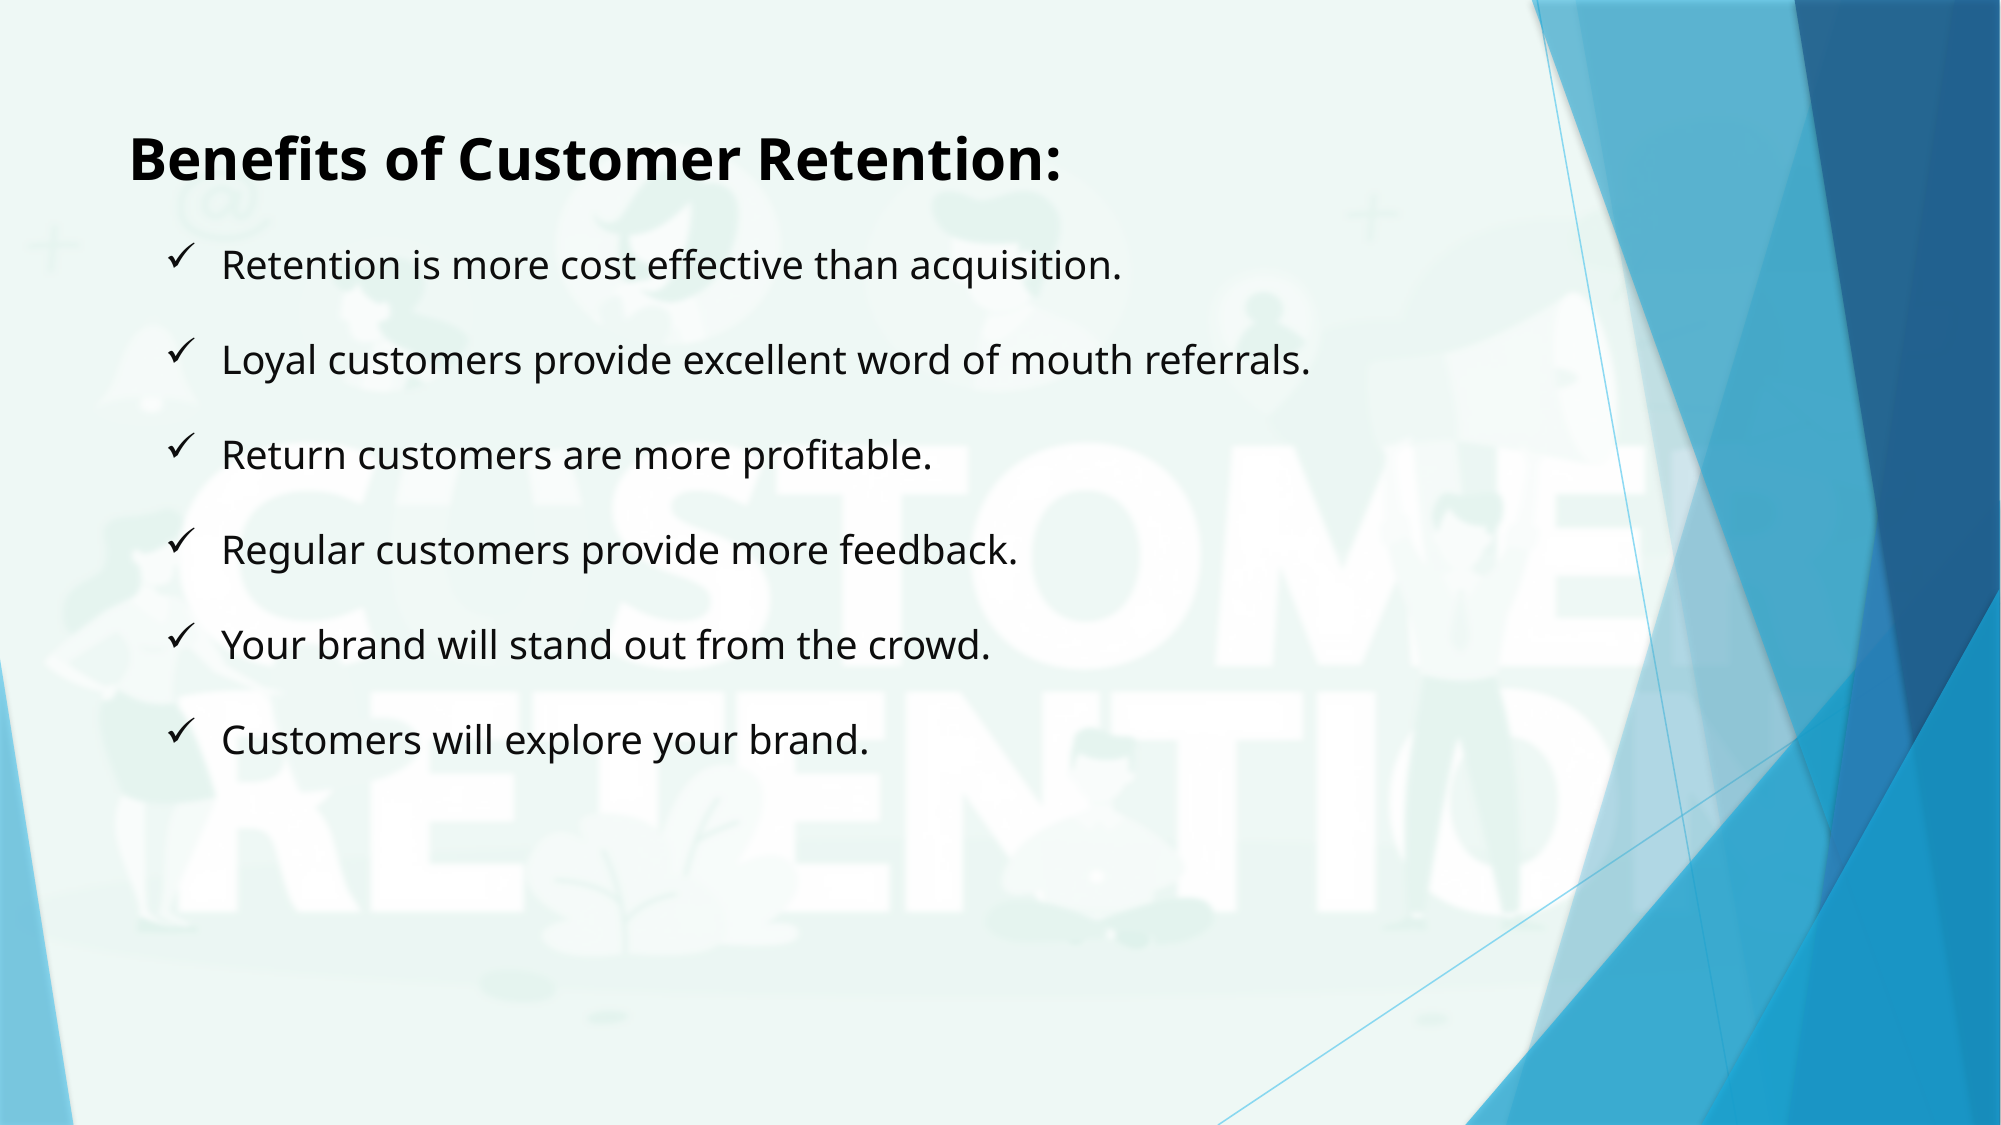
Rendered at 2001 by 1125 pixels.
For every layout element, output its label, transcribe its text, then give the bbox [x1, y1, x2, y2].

text_box Retention is more cost effective than acquisition. Loyal customers provide excellent word of mouth referrals. Return customers are more profitable. Regular customers provide more feedback. Your brand will stand out from the crowd. Customers will explore your brand. [150, 232, 1770, 818]
text_box Benefits of Customer Retention: [113, 114, 1098, 200]
